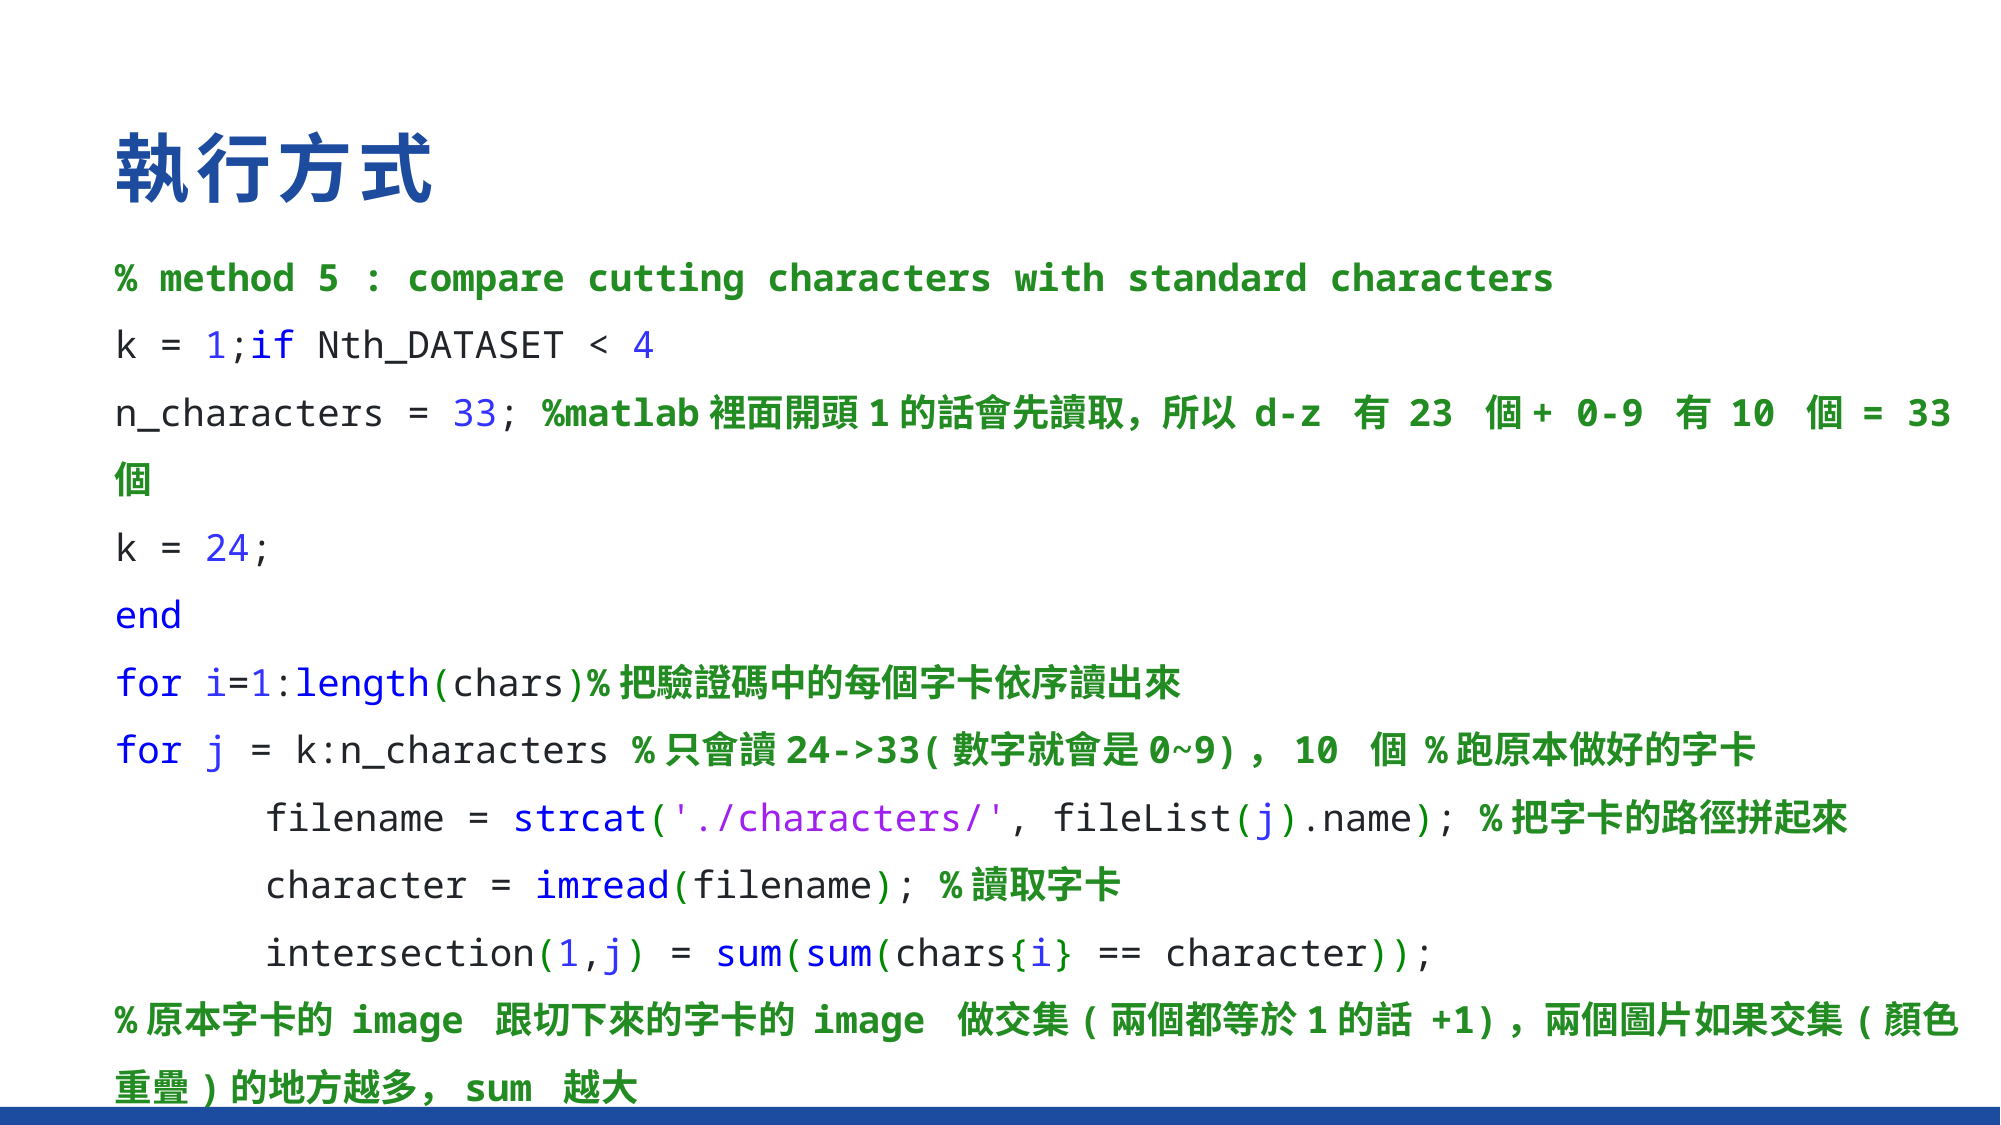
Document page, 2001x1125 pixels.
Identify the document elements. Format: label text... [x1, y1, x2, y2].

title 執行方式 [100, 108, 1900, 223]
text_box [0, 1106, 2000, 1125]
text_box % method 5 : compare cutting characters with standard characters k = 1;if Nth_DATASET < 4 n_characters = 33; %matlab裡面開頭1的話會先讀取，所以 d-z 有 23 個+ 0-9 有 10 個 = 33 個 k = 24; end for i=1:length(chars)%把驗證碼中的每個字卡依序讀出來 for j = k:n_characters %只會讀24->33(數字就會是0~9)，10 個 %跑原本做好的字卡 filename = strcat('./characters/', fileList(j).name); %把字卡的路徑拼起來 character = imread(filename); %讀取字卡 intersection(1,j) = sum(sum(chars{i} == character)); %原本字卡的 image 跟切下來的字卡的 image 做交集(兩個都等於1的話 +1)，兩個圖片如果交集(顏色重疊)的地方越多，sum 越大 [100, 223, 1982, 1066]
